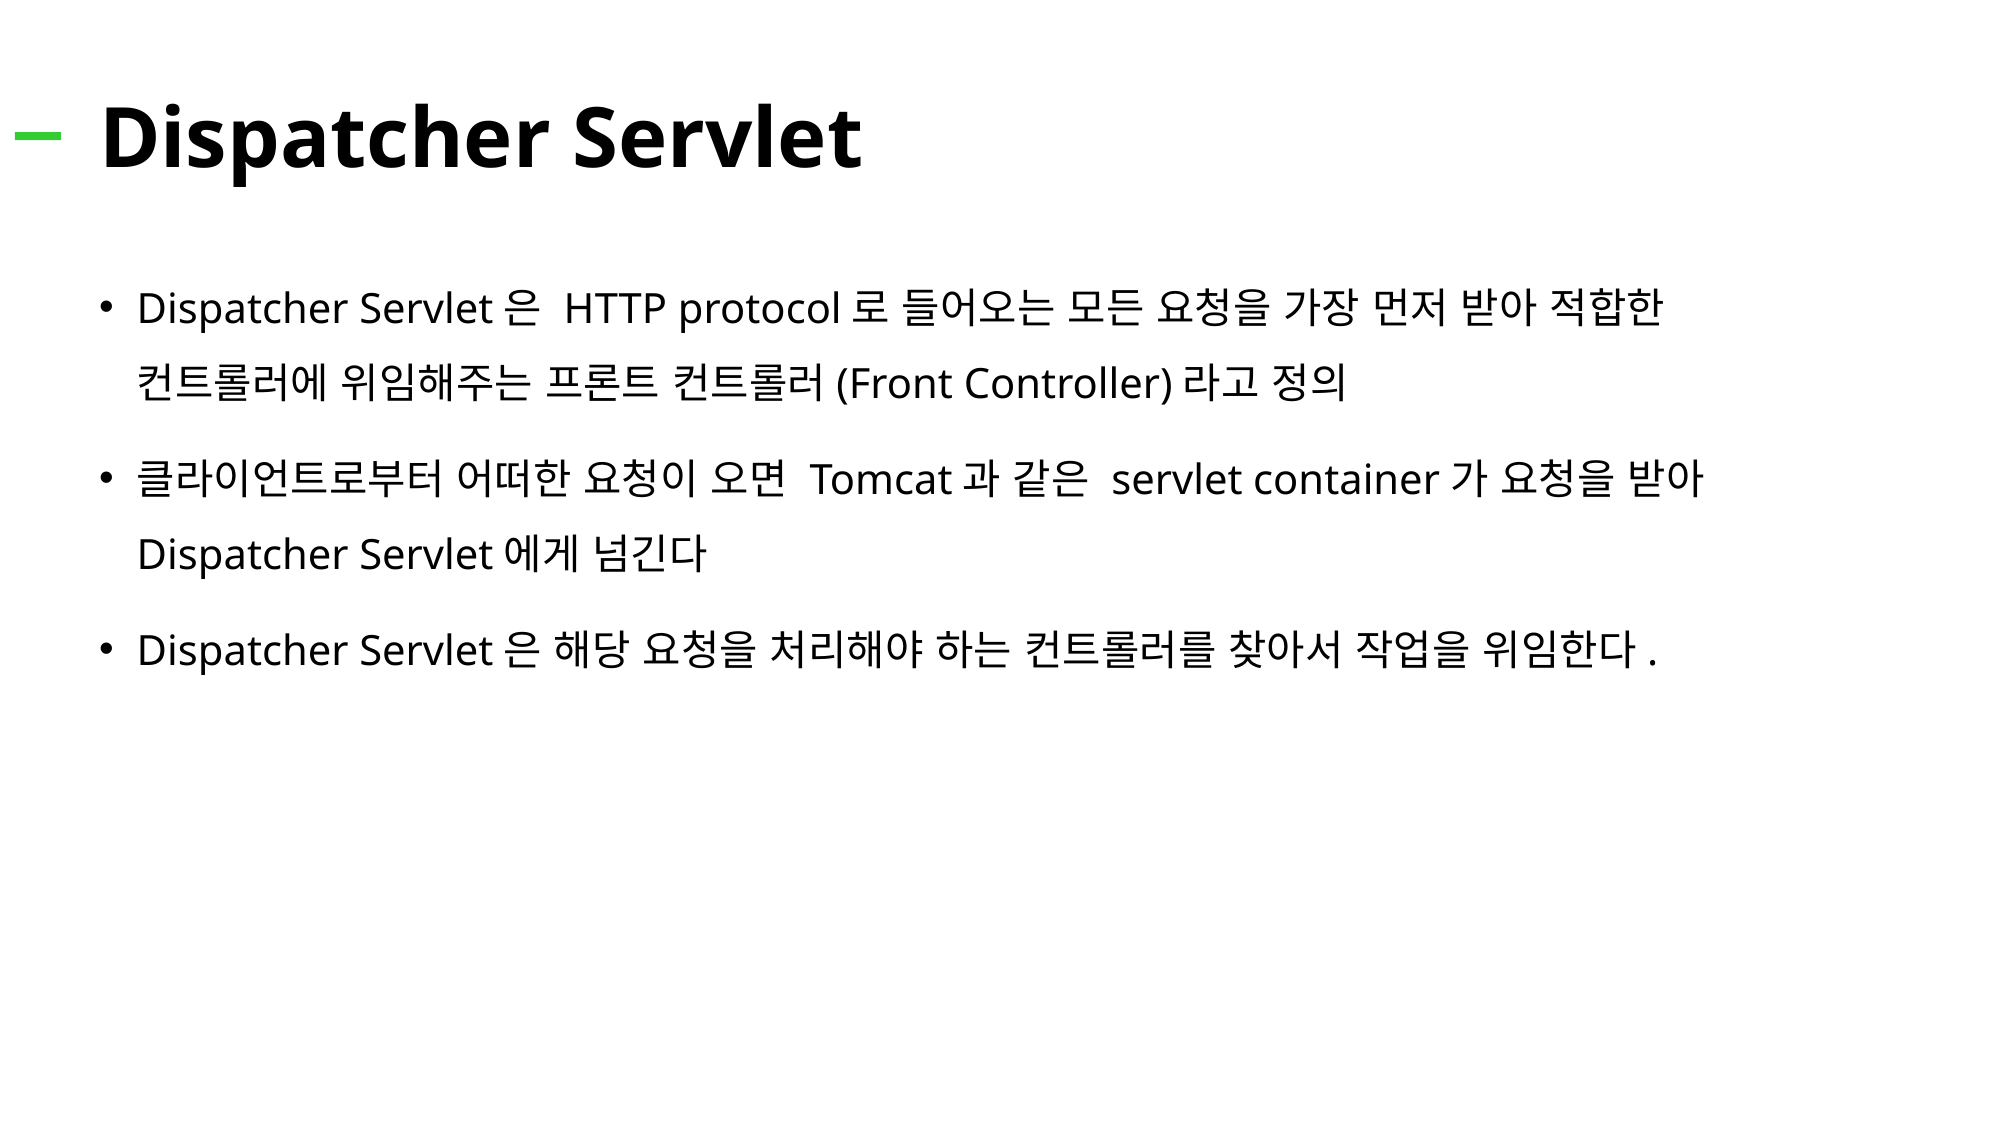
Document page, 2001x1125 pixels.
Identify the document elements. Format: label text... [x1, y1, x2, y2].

list Dispatcher Servlet은 HTTP protocol로 들어오는 모든 요청을 가장 먼저 받아 적합한 컨트롤러에 위임해주는 프론트 컨트롤러(Front Controller)라고 정의 클라이언트로부터 어떠한 요청이 오면 Tomcat과 같은 servlet container가 요청을 받아 Dispatcher Servlet에게 넘긴다 Dispatcher Servlet은 해당 요청을 처리해야 하는 컨트롤러를 찾아서 작업을 위임한다. [84, 248, 1810, 1049]
title Dispatcher Servlet [84, 31, 1810, 248]
text_box [14, 131, 62, 141]
